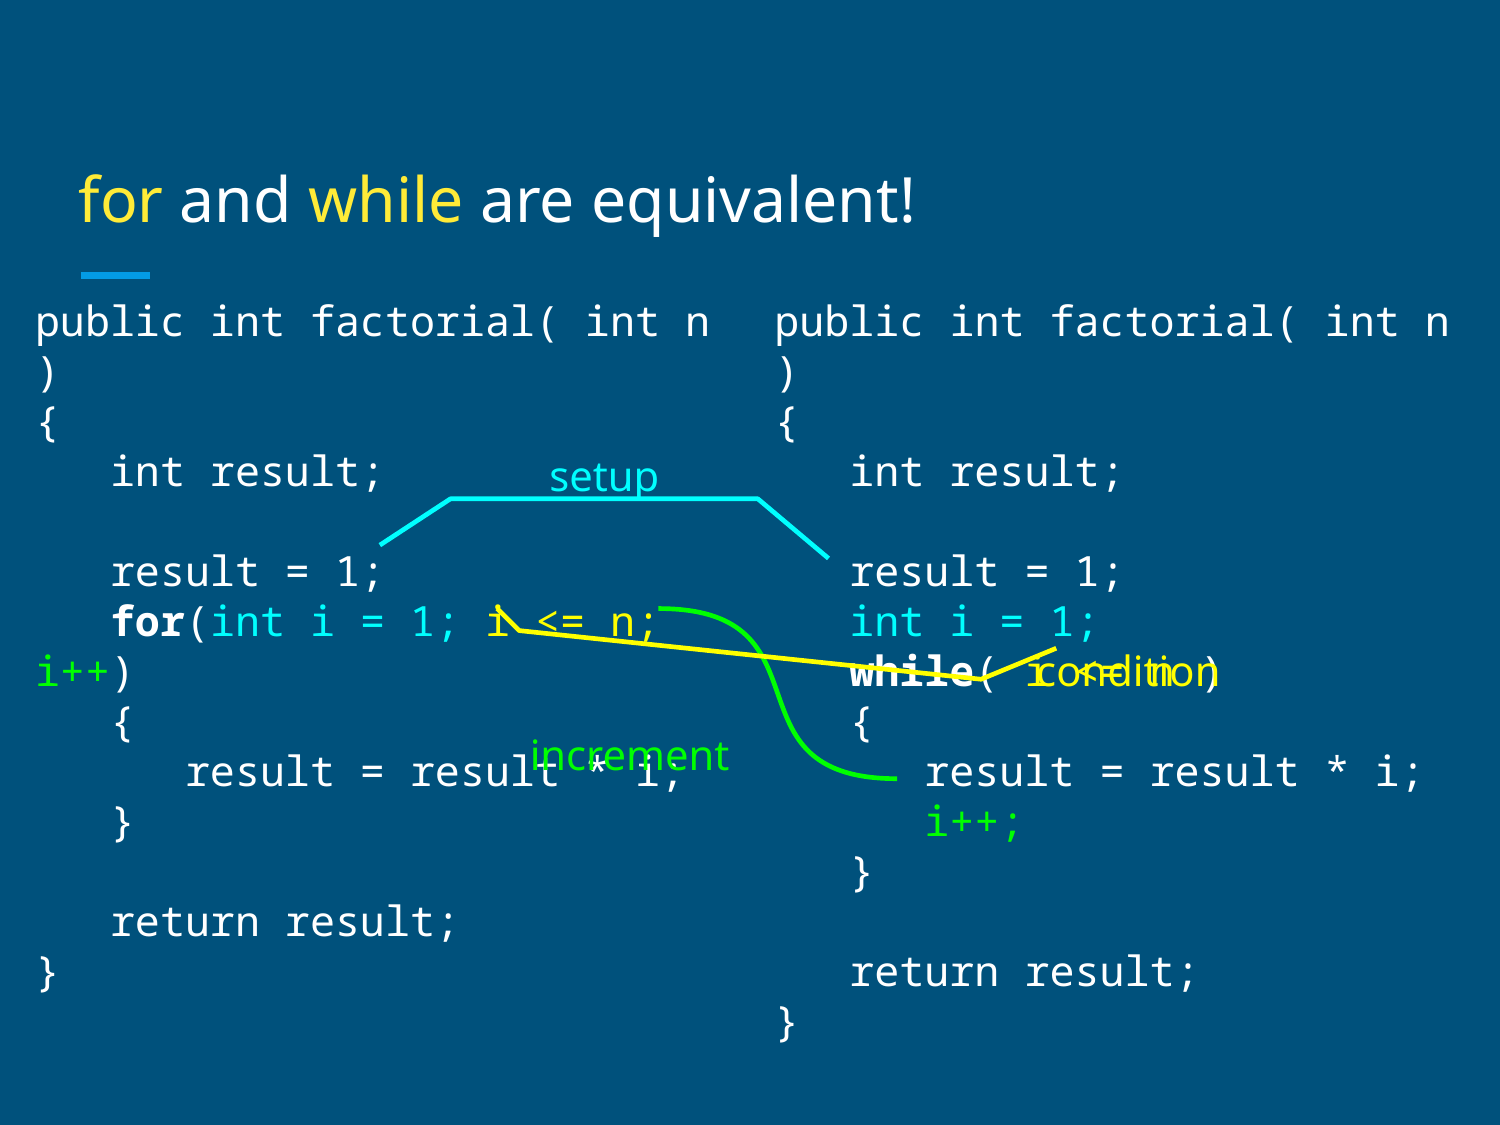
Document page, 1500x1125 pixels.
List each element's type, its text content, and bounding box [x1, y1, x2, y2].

list public int factorial( int n ) { int result; result = 1; int i = 1; while( i <= n ) { result = result * i; i++; } return result; } [759, 279, 1480, 1086]
text_box condition [1010, 633, 1246, 707]
text_box increment [512, 716, 747, 790]
text_box setup [486, 438, 722, 512]
list public int factorial( int n ) { int result; result = 1; for(int i = 1; i <= n; i++) { result = result * i; } return result; } [19, 279, 741, 1086]
title for and while are equivalent! [63, 100, 1437, 251]
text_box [658, 608, 898, 779]
text_box [379, 498, 829, 559]
text_box [497, 608, 653, 645]
text_box [902, 637, 1010, 680]
